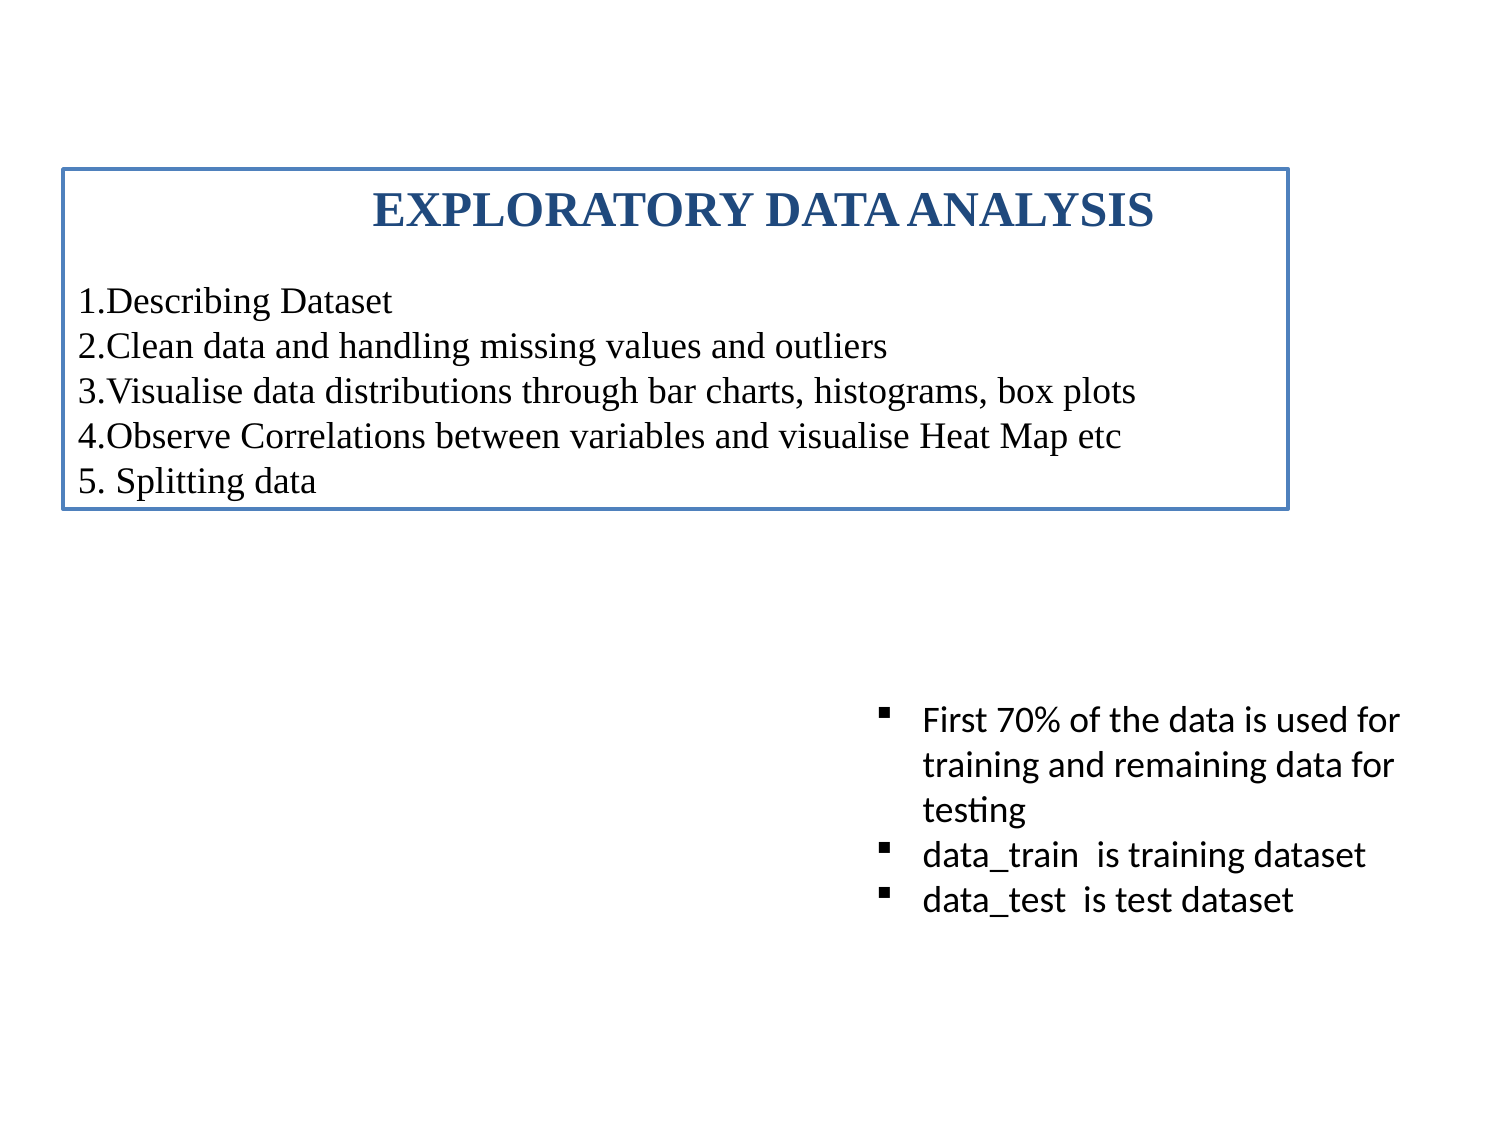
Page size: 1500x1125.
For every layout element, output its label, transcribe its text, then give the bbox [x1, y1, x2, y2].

text_box EXPLORATORY DATA ANALYSIS 1.Describing Dataset 2.Clean data and handling missing values and outliers 3.Visualise data distributions through bar charts, histograms, box plots 4.Observe Correlations between variables and visualise Heat Map etc 5. Splitting data [61, 167, 1290, 511]
text_box First 70% of the data is used for training and remaining data for testing data_train is training dataset data_test is test dataset [861, 687, 1463, 928]
